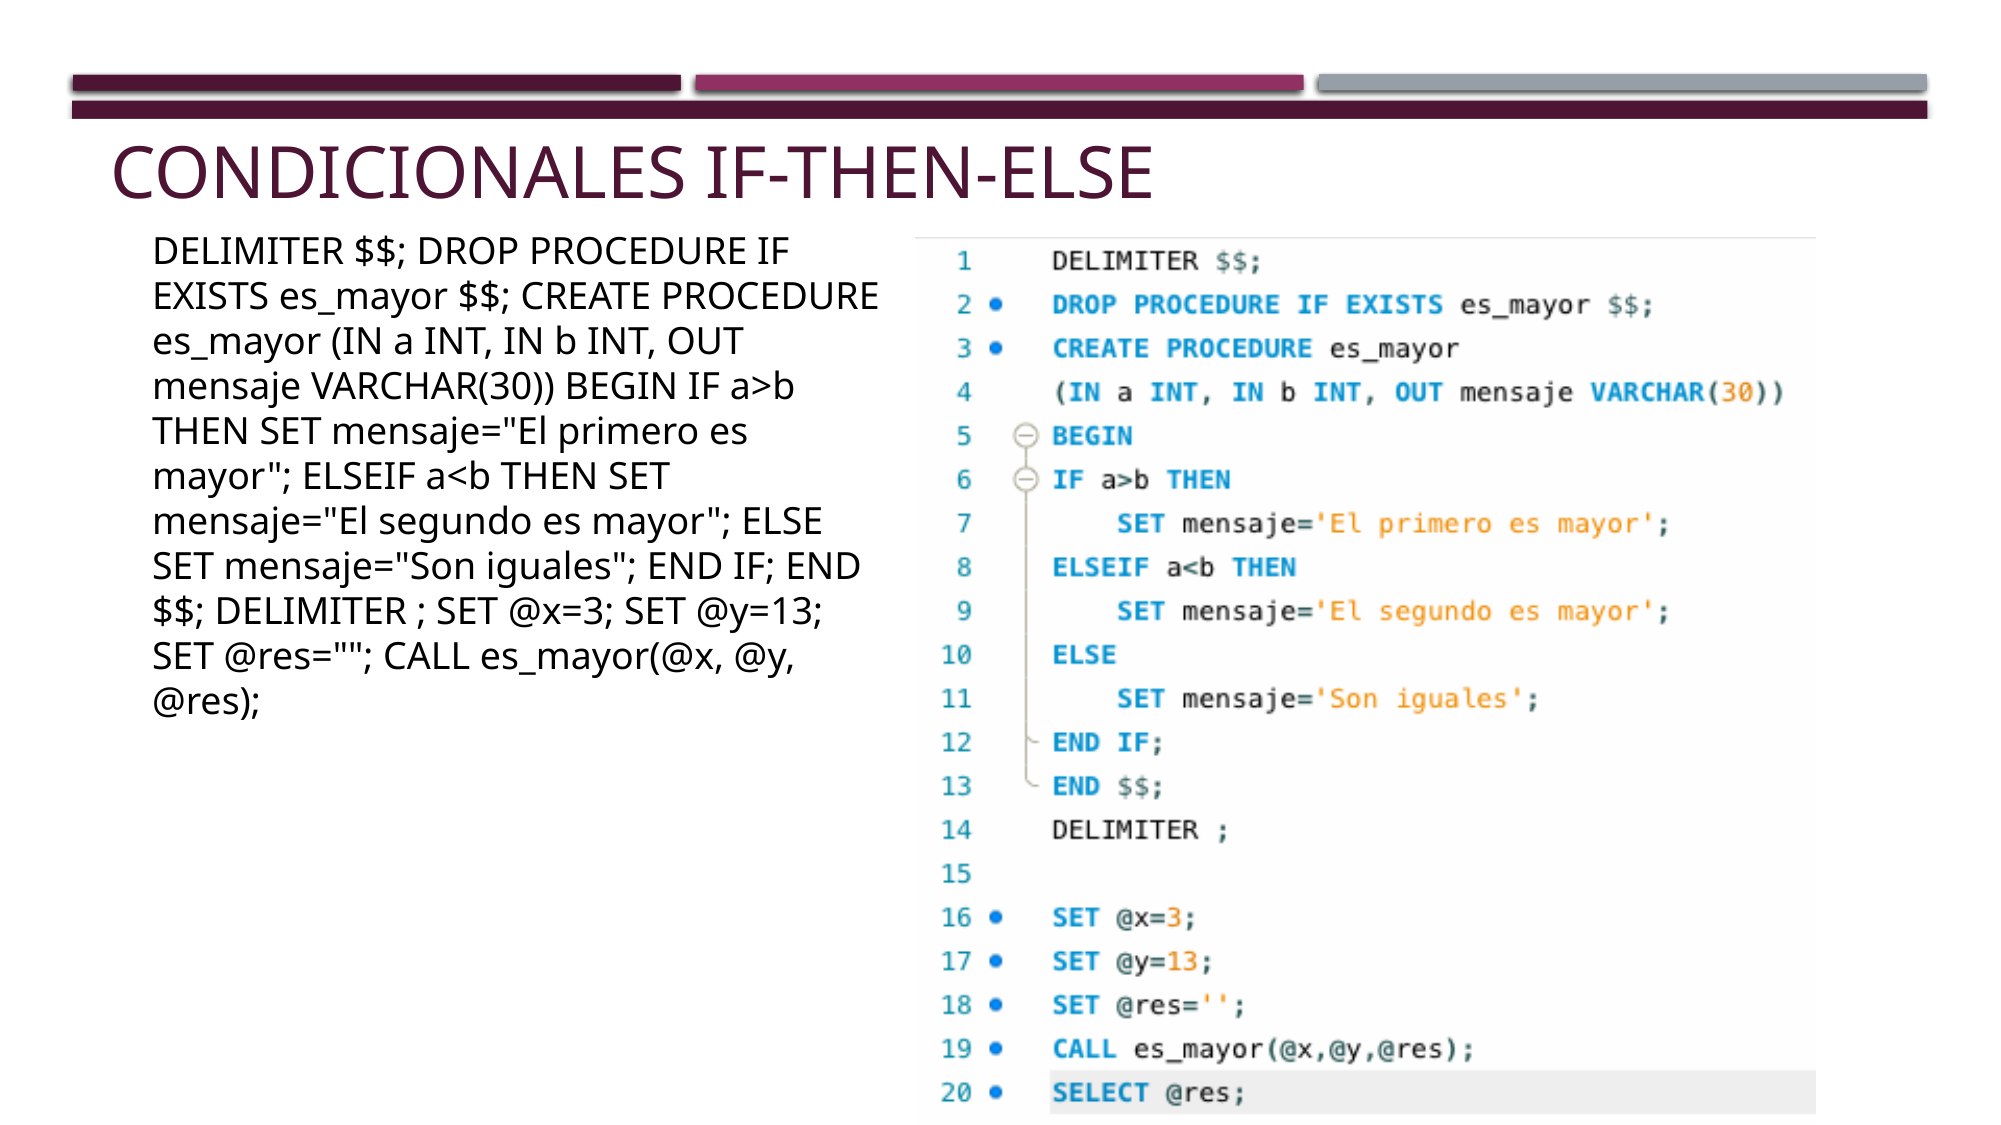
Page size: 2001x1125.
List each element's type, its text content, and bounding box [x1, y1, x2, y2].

picture [914, 236, 1816, 1125]
text_box [0, 117, 2000, 1125]
text_box [695, 74, 1304, 91]
text_box [72, 74, 682, 92]
text_box [1318, 73, 1928, 92]
title CONDICIONALES IF-THEN-ELSE [95, 118, 1899, 221]
text_box DELIMITER $$; DROP PROCEDURE IF EXISTS es_mayor $$; CREATE PROCEDURE es_mayor (IN a INT, IN b INT, OUT mensaje VARCHAR(30)) BEGIN IF a>b THEN SET mensaje="El primero es mayor"; ELSEIF a<b THEN SET mensaje="El segundo es mayor"; ELSE SET mensaje="Son iguales"; END IF; END $$; DELIMITER ; SET @x=3; SET @y=13; SET @res=""; CALL es_mayor(@x, @y, @res); [137, 219, 897, 730]
